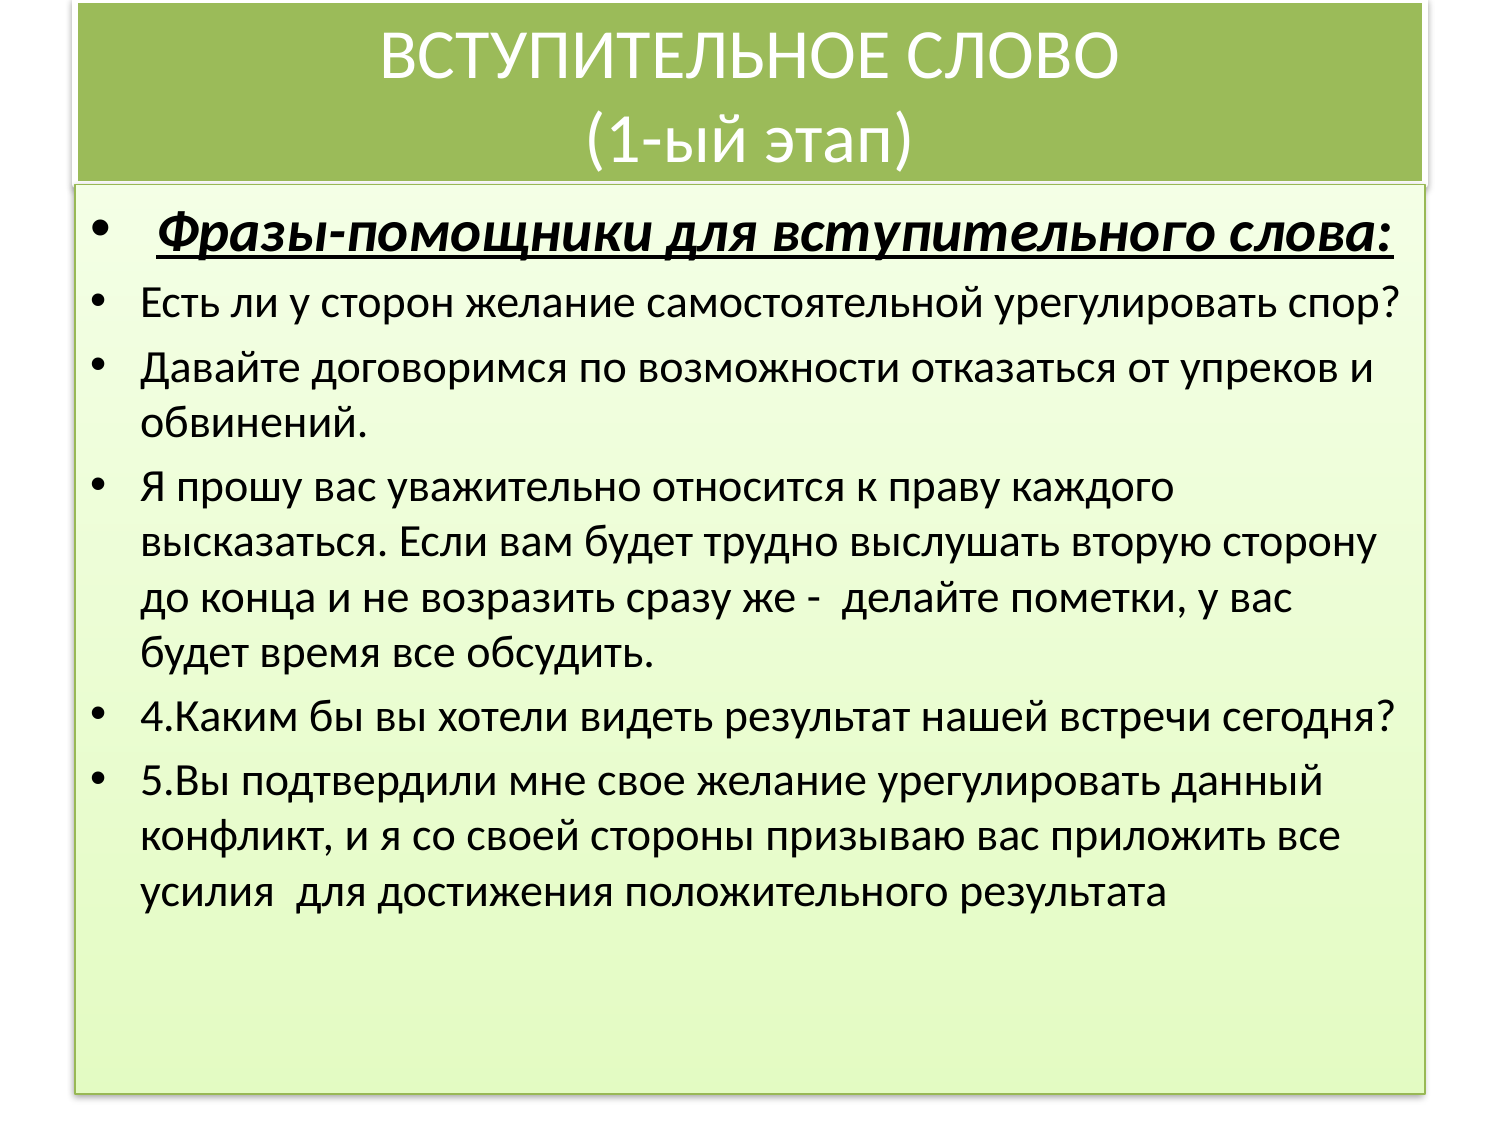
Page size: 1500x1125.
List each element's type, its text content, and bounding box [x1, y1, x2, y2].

title ВСТУПИТЕЛЬНОЕ СЛОВО (1-ый этап) [72, 0, 1428, 187]
list Фразы-помощники для вступительного слова: Есть ли у сторон желание самостоятельной урегулировать спор? Давайте договоримся по возможности отказаться от упреков и обвинений. Я прошу вас уважительно относится к праву каждого высказаться. Если вам будет трудно выслушать вторую сторону до конца и не возразить сразу же - делайте пометки, у вас будет время все обсудить. 4.Каким бы вы хотели видеть результат нашей встречи сегодня? 5.Вы подтвердили мне свое желание урегулировать данный конфликт, и я со своей стороны призываю вас приложить все усилия для достижения положительного результата [74, 184, 1426, 1095]
